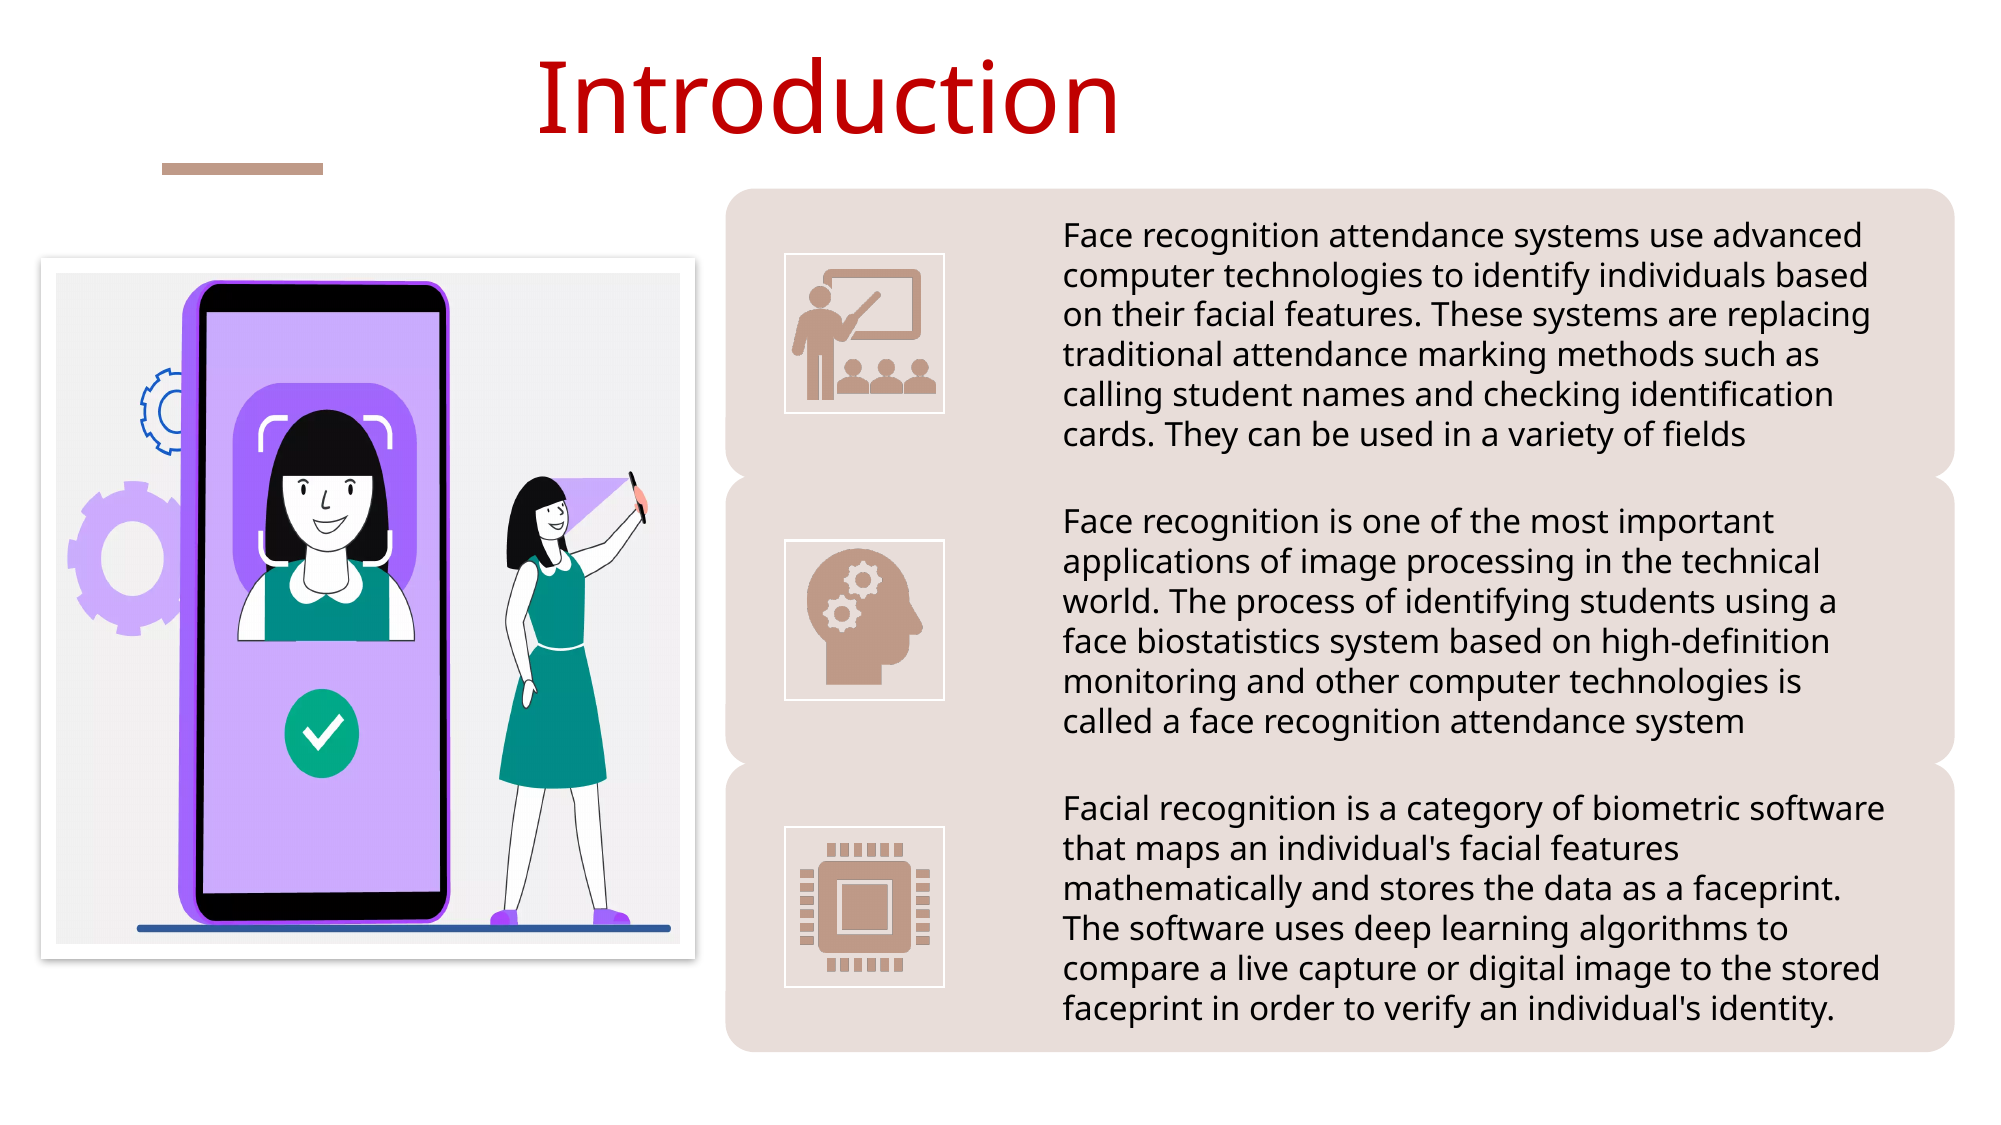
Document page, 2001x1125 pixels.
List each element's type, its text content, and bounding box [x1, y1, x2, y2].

picture [55, 272, 681, 945]
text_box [725, 188, 1955, 1125]
text_box [0, 0, 2000, 1125]
text_box Introduction [522, 26, 1139, 161]
